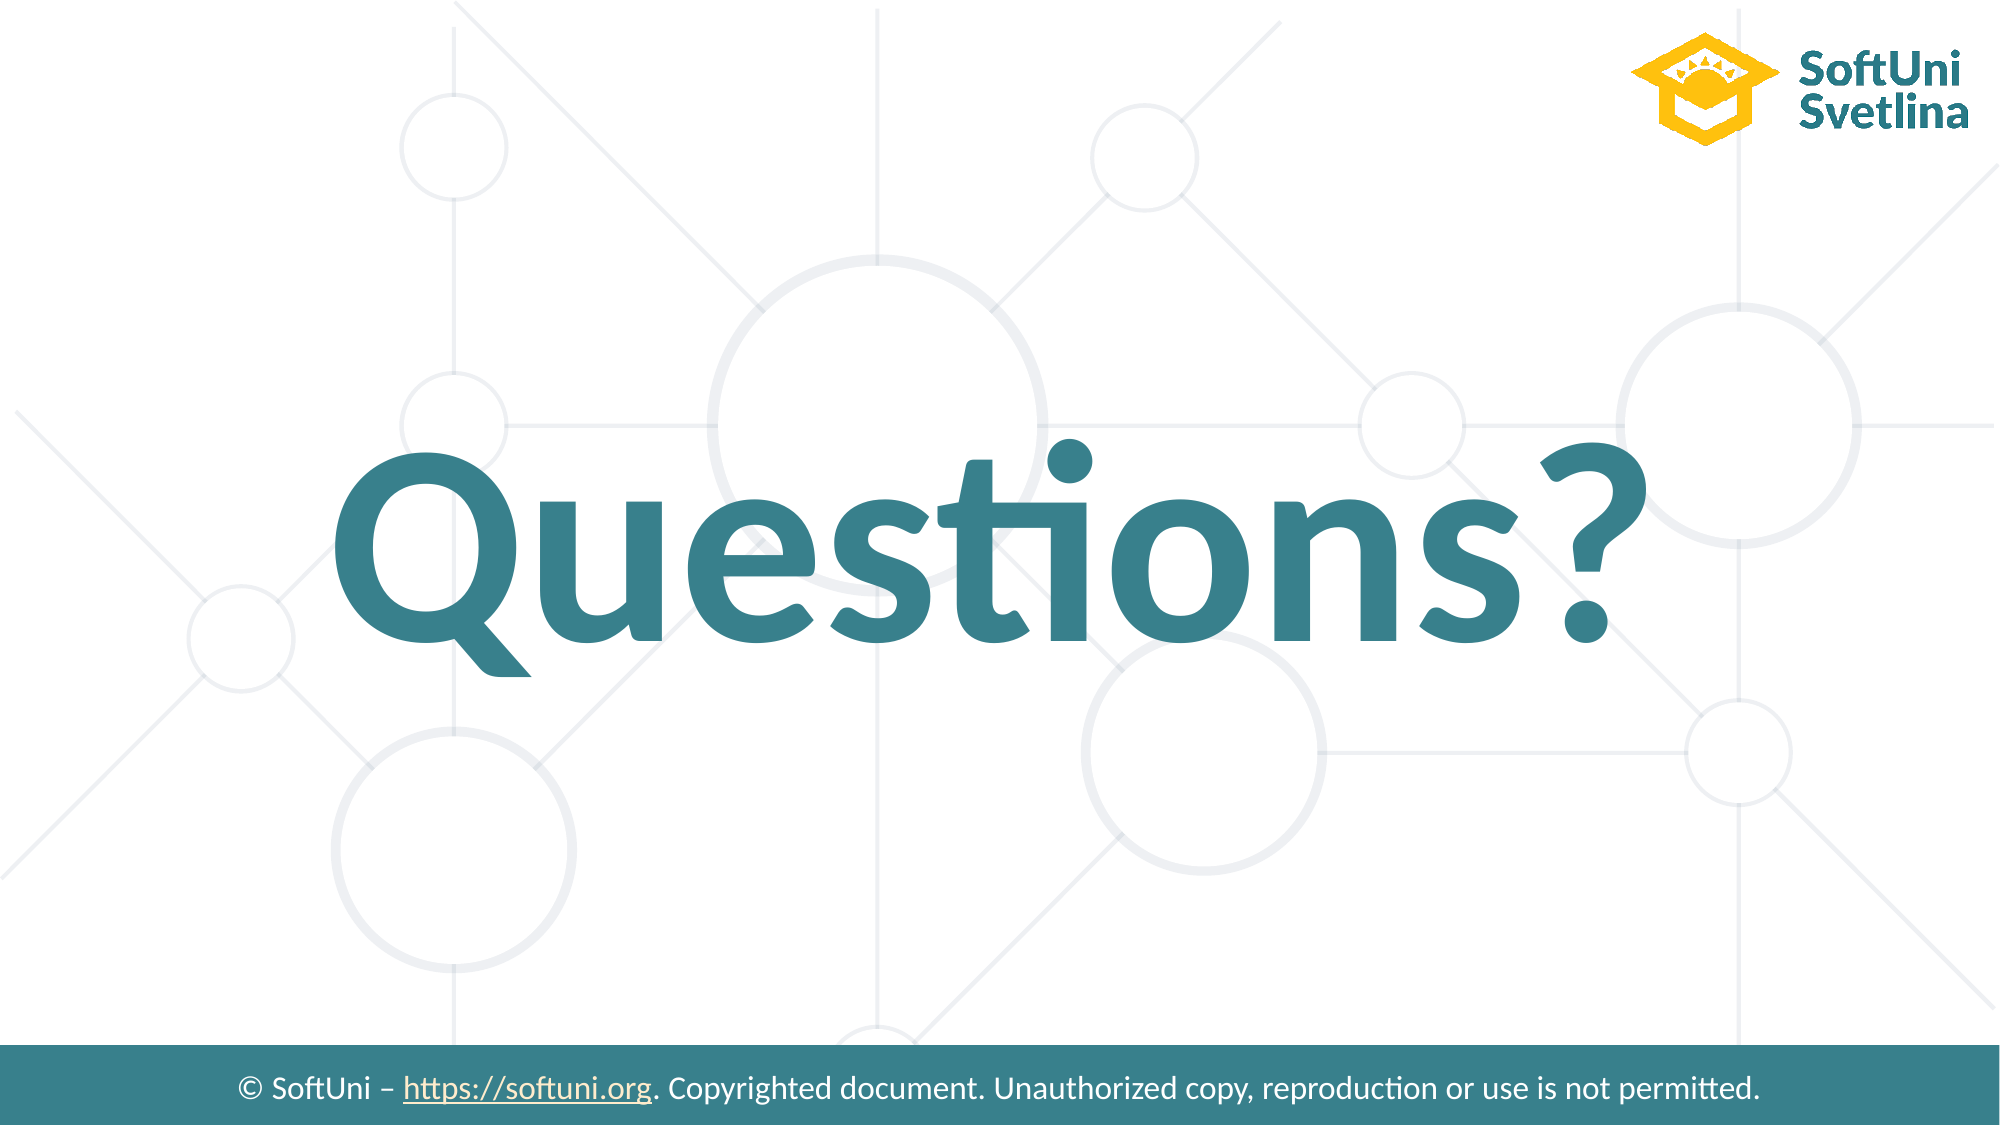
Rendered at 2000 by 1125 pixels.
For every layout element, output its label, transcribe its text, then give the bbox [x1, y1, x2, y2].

picture [1628, 32, 1969, 146]
title Questions? [221, 397, 1768, 656]
